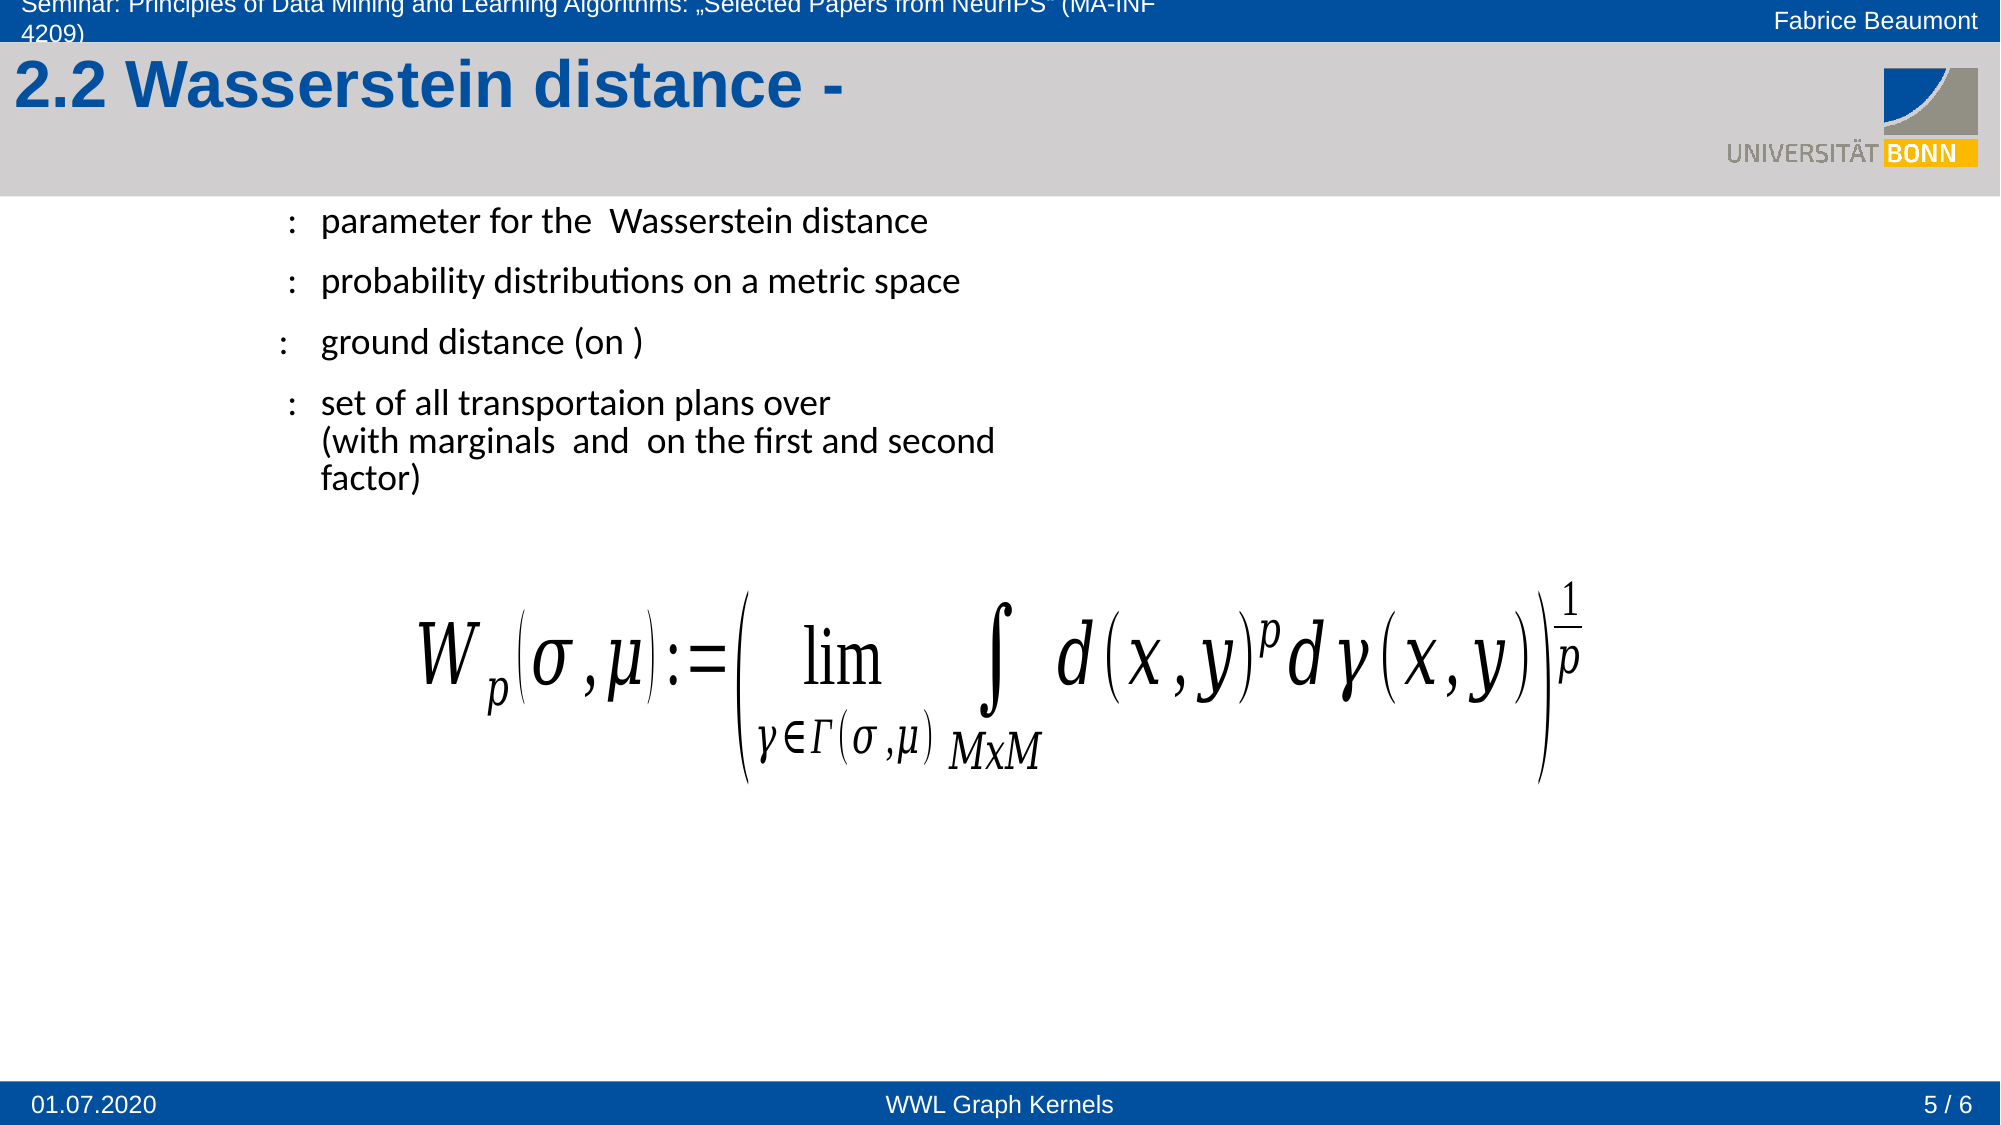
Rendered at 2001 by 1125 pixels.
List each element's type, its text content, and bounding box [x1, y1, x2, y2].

picture [1724, 44, 1978, 187]
text_box 5 / 6 [1850, 1081, 1988, 1125]
